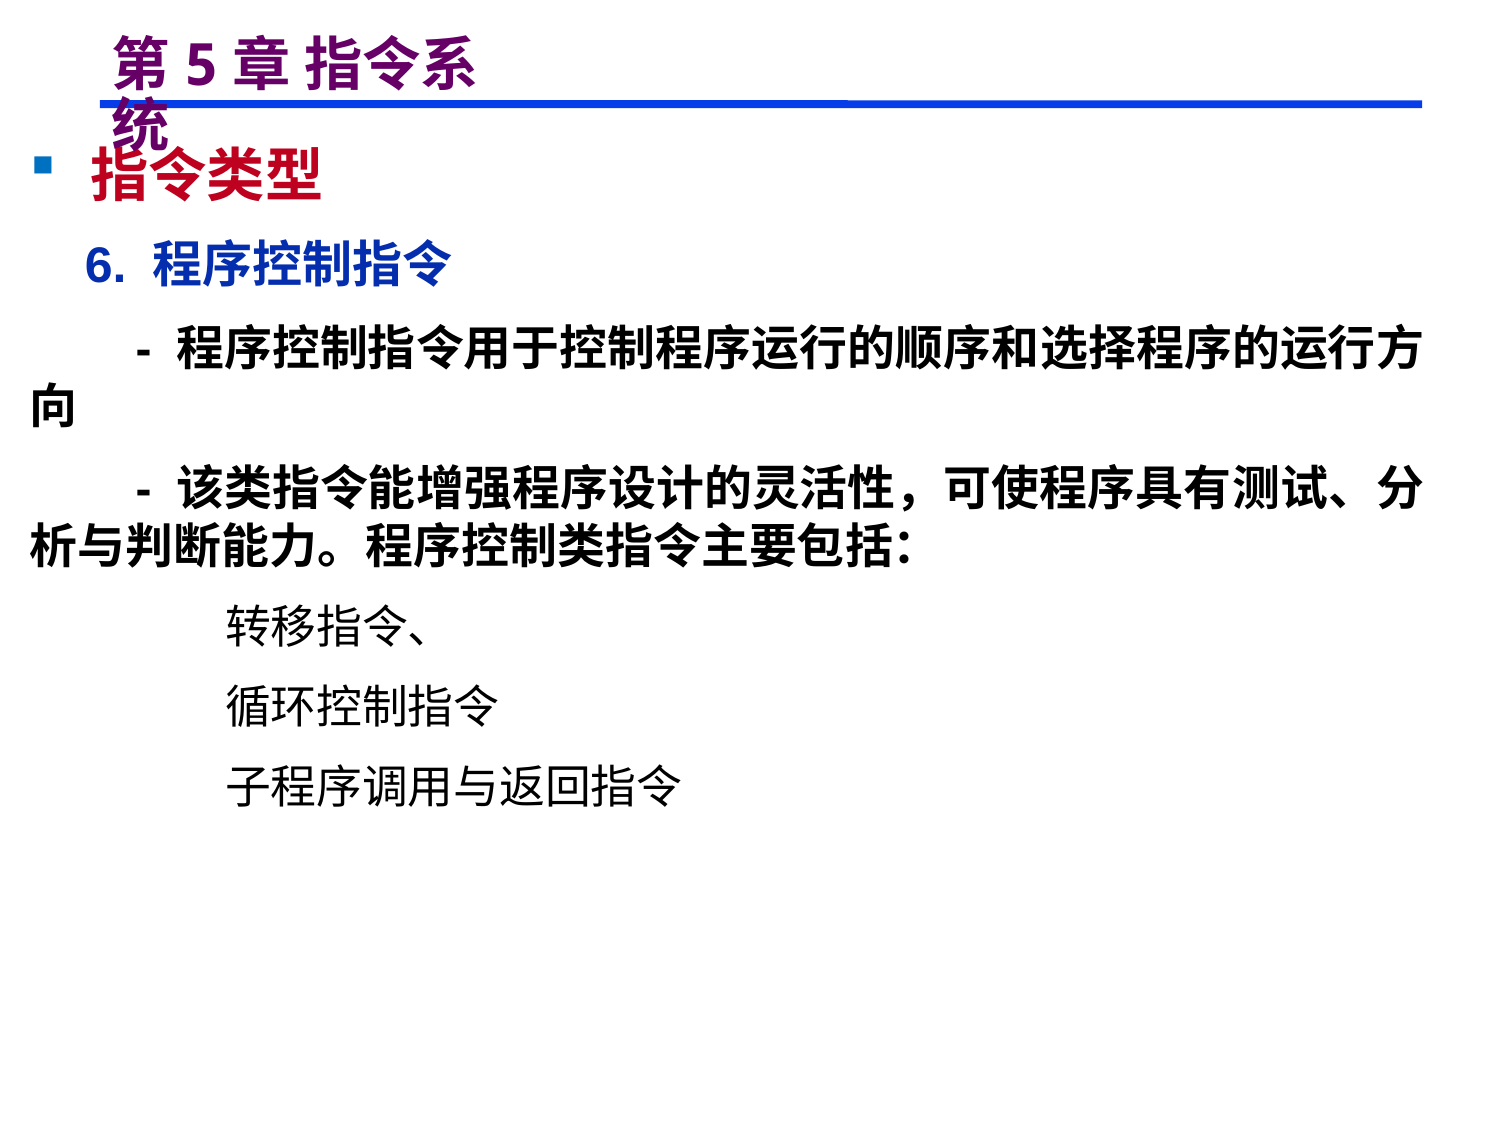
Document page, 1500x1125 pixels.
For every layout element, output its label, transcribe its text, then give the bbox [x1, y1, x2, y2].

subtitle 指令类型 6. 程序控制指令 - 程序控制指令用于控制程序运行的顺序和选择程序的运行方向 - 该类指令能增强程序设计的灵活性，可使程序具有测试、分析与判断能力。程序控制类指令主要包括： 转移指令、 循环控制指令 子程序调用与返回指令 [14, 129, 1488, 1051]
title 第5章 指令系统 [100, 32, 534, 230]
